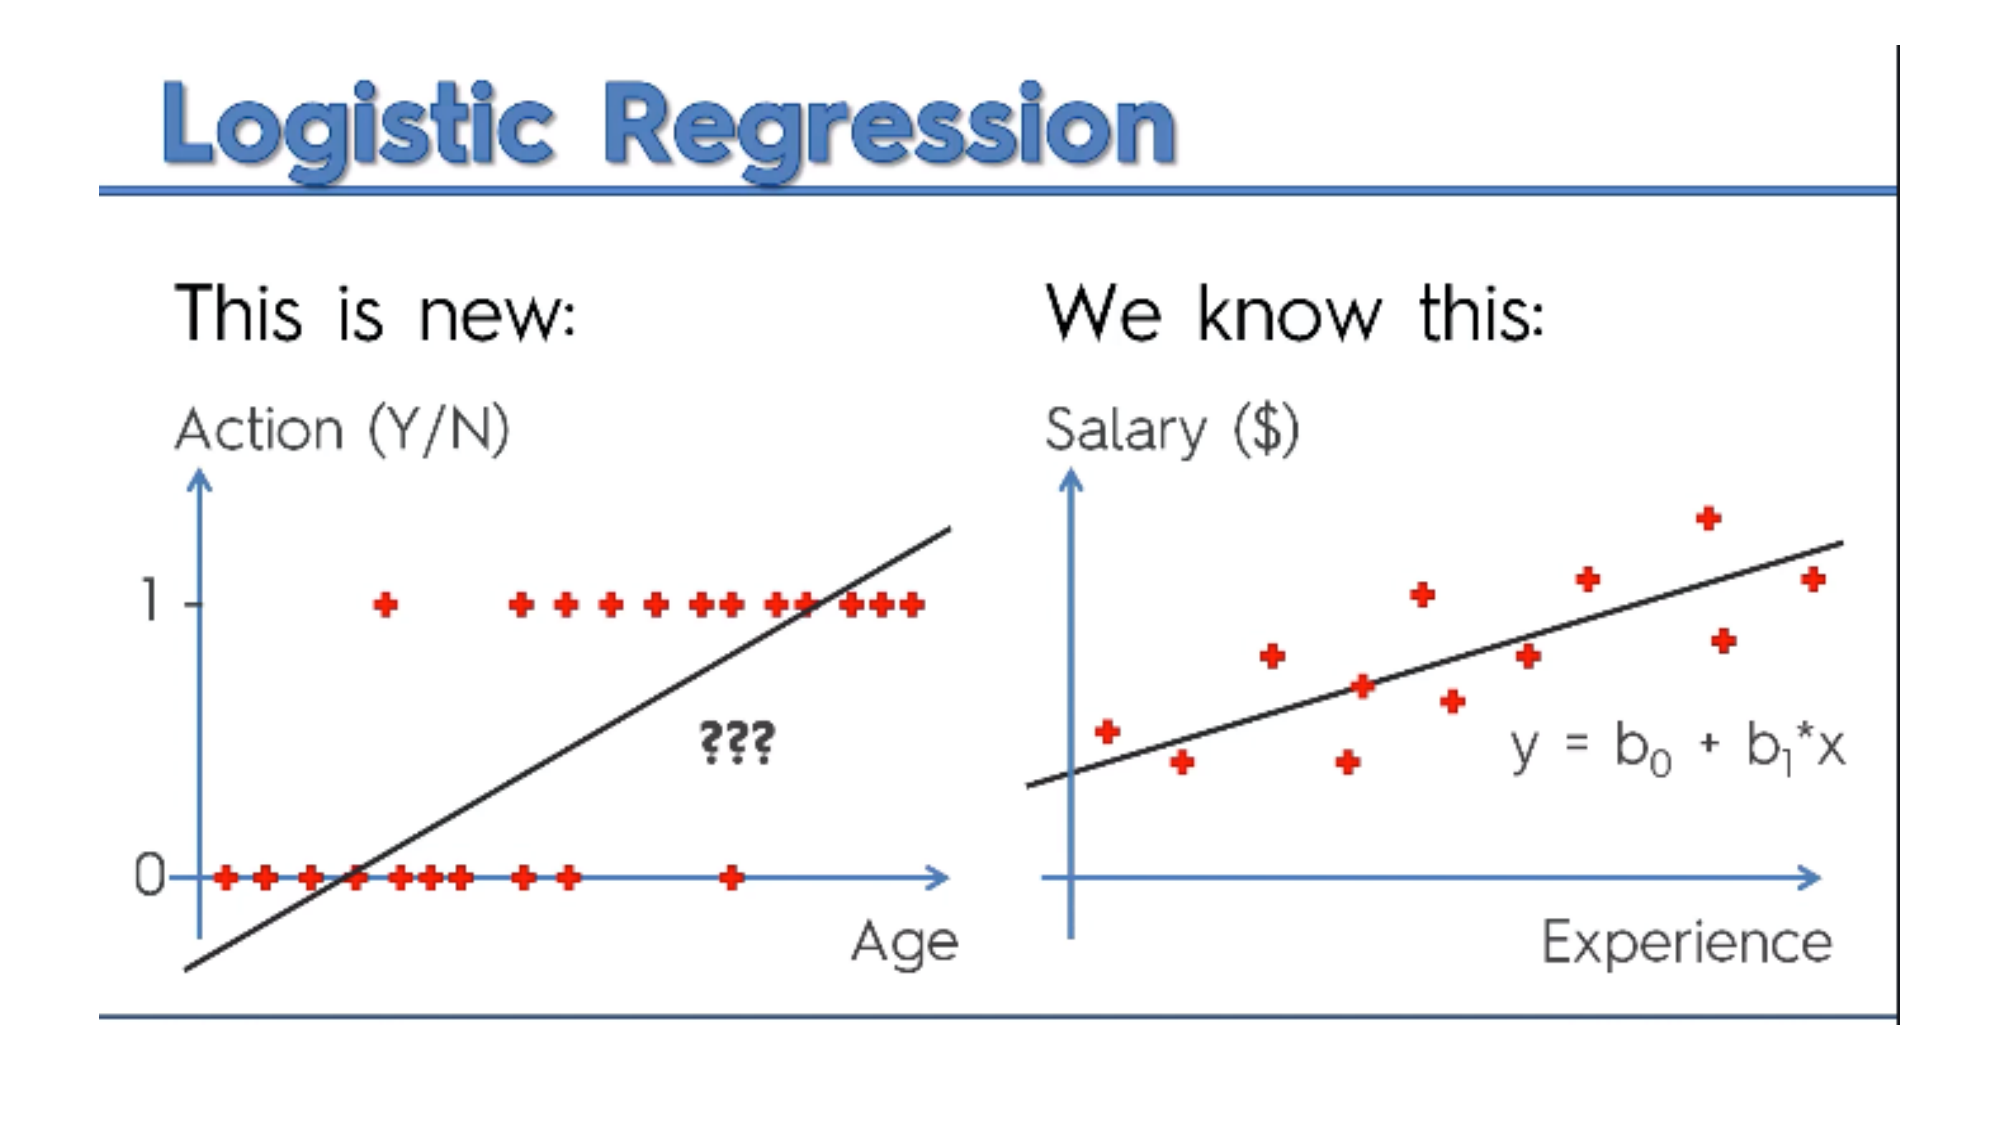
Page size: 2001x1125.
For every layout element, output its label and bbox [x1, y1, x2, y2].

list [99, 44, 1901, 1026]
